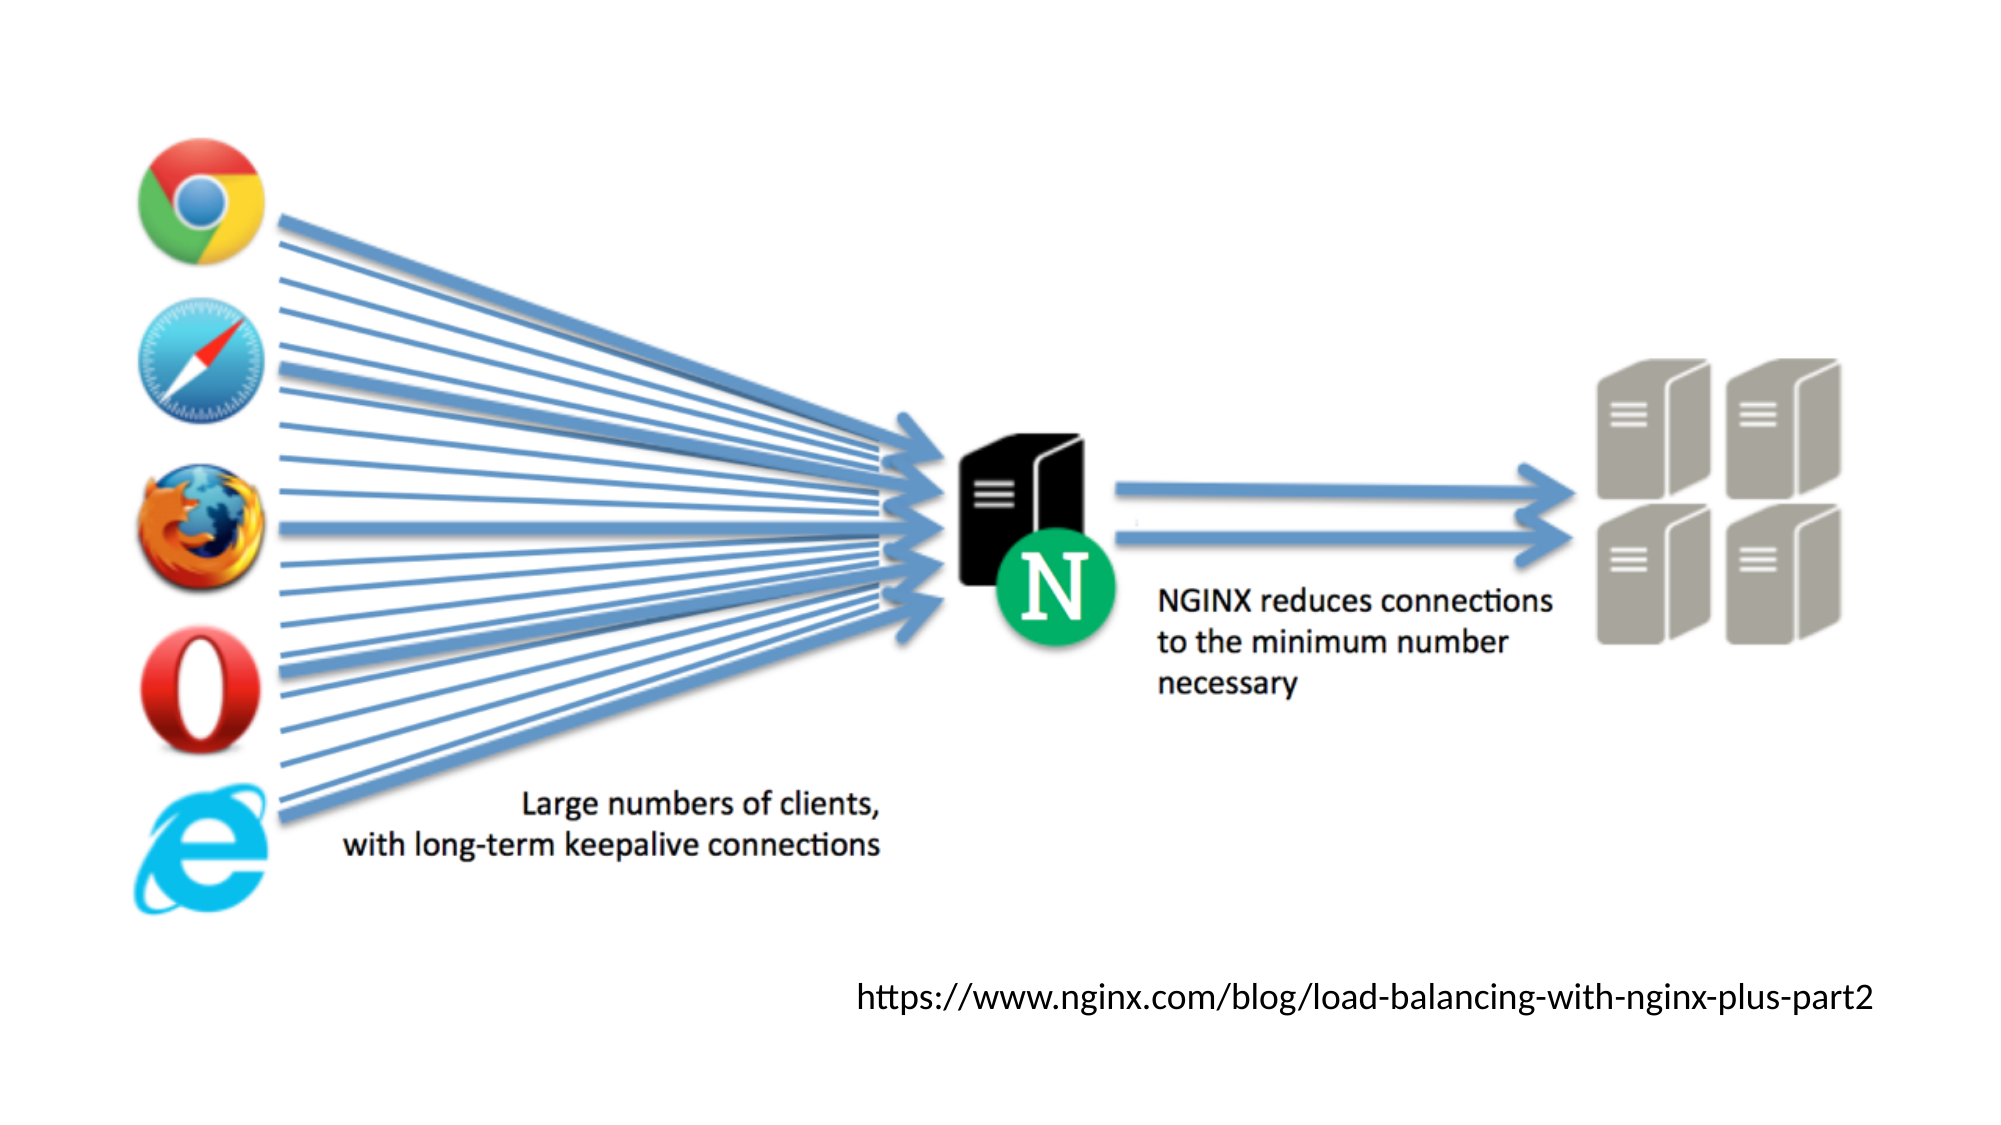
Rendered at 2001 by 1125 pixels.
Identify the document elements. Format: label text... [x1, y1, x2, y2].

text_box https://www.nginx.com/blog/load-balancing-with-nginx-plus-part2 [841, 964, 1967, 1025]
picture [129, 135, 1848, 917]
